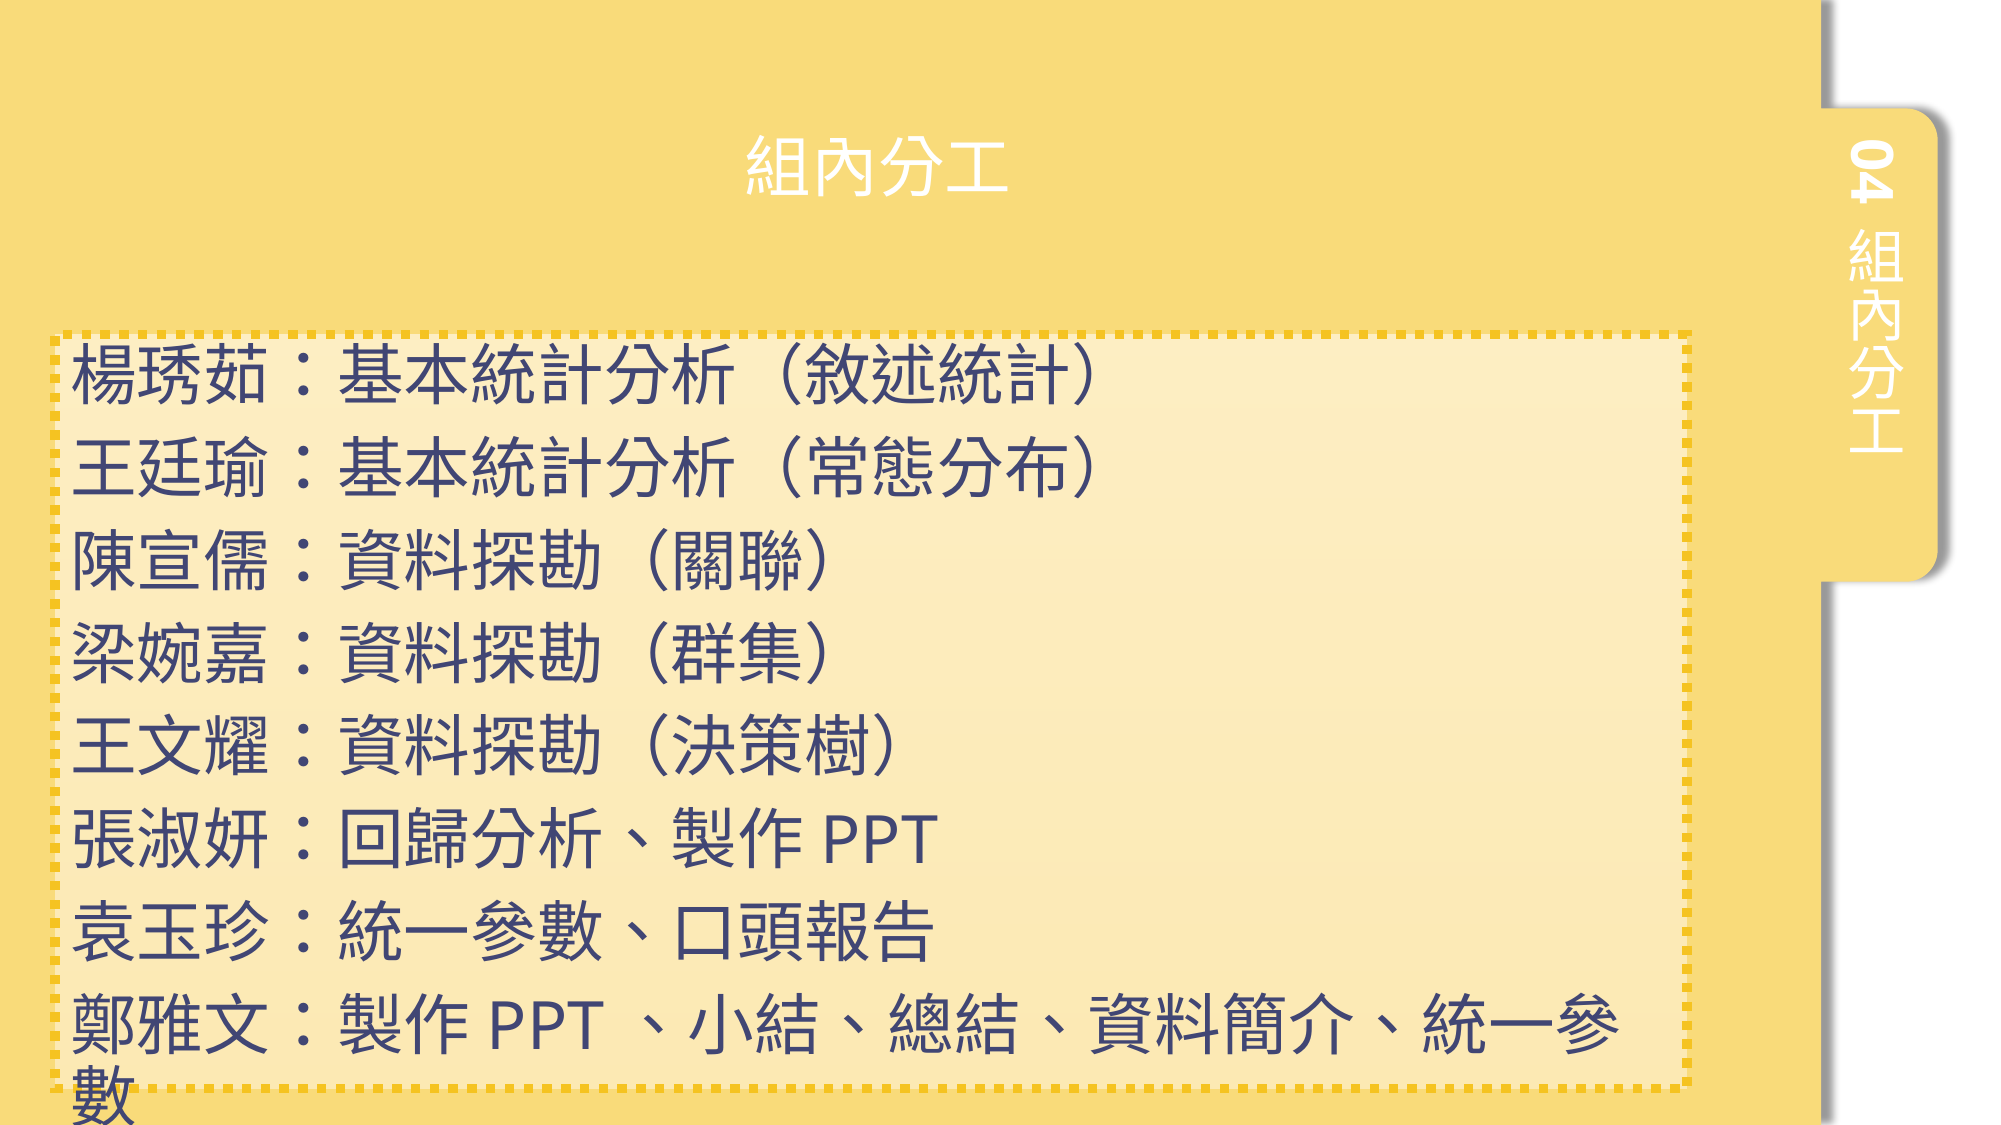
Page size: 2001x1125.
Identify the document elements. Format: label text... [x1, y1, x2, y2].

list 04 [1823, 131, 1923, 220]
list 組內分工 [1823, 220, 1923, 547]
text_box 組內分工 [55, 93, 1702, 213]
list 楊琇茹：基本統計分析（敘述統計） 王廷瑜：基本統計分析（常態分布） 陳宣儒：資料探勘（關聯） 梁婉嘉：資料探勘（群集） 王文耀：資料探勘（決策樹） 張淑妍：回歸分析、製作PPT 袁玉珍：統一參數、口頭報告 鄭雅文：製作PPT、小結、總結、資料簡介、統一參數 [55, 334, 1688, 1089]
